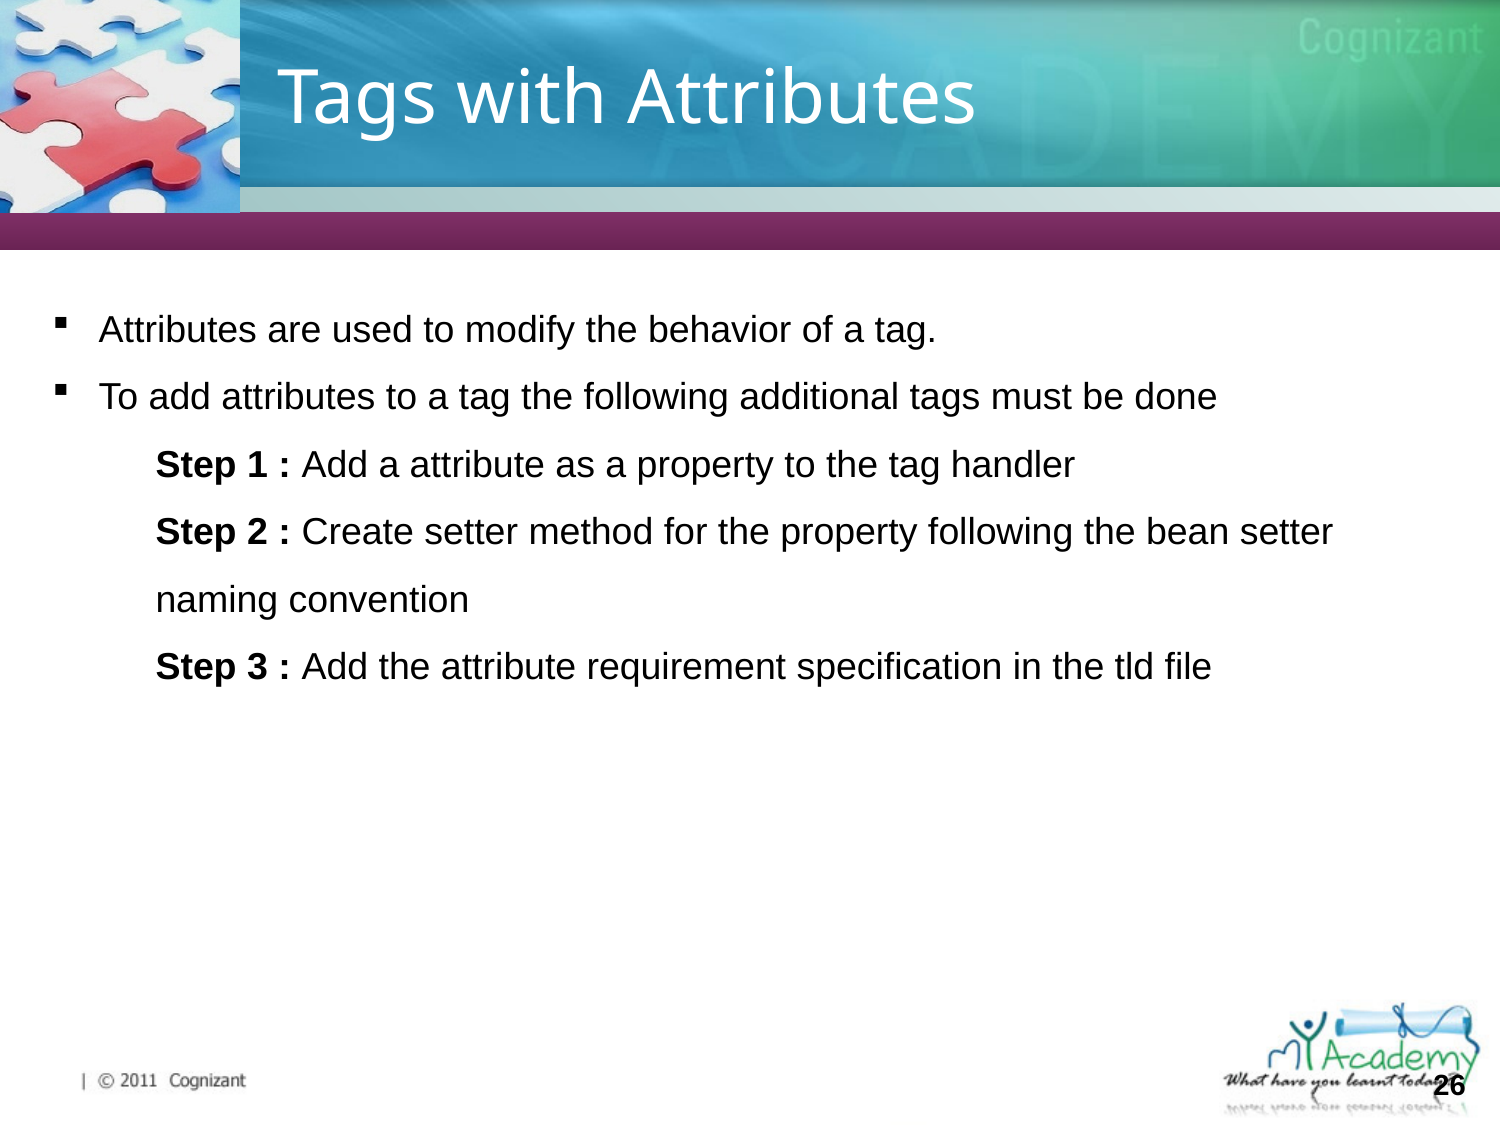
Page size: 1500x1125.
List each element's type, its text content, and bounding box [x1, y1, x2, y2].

text_box Attributes are used to modify the behavior of a tag. To add attributes to a tag the following additional tags must be done Step 1 : Add a attribute as a property to the tag handler Step 2 : Create setter method for the property following the bean setter naming convention Step 3 : Add the attribute requirement specification in the tld file [37, 274, 1463, 695]
title Tags with Attributes [262, 0, 1500, 188]
picture [0, 0, 262, 213]
picture [0, 250, 1500, 1125]
slide_number 26 [1418, 1059, 1492, 1112]
